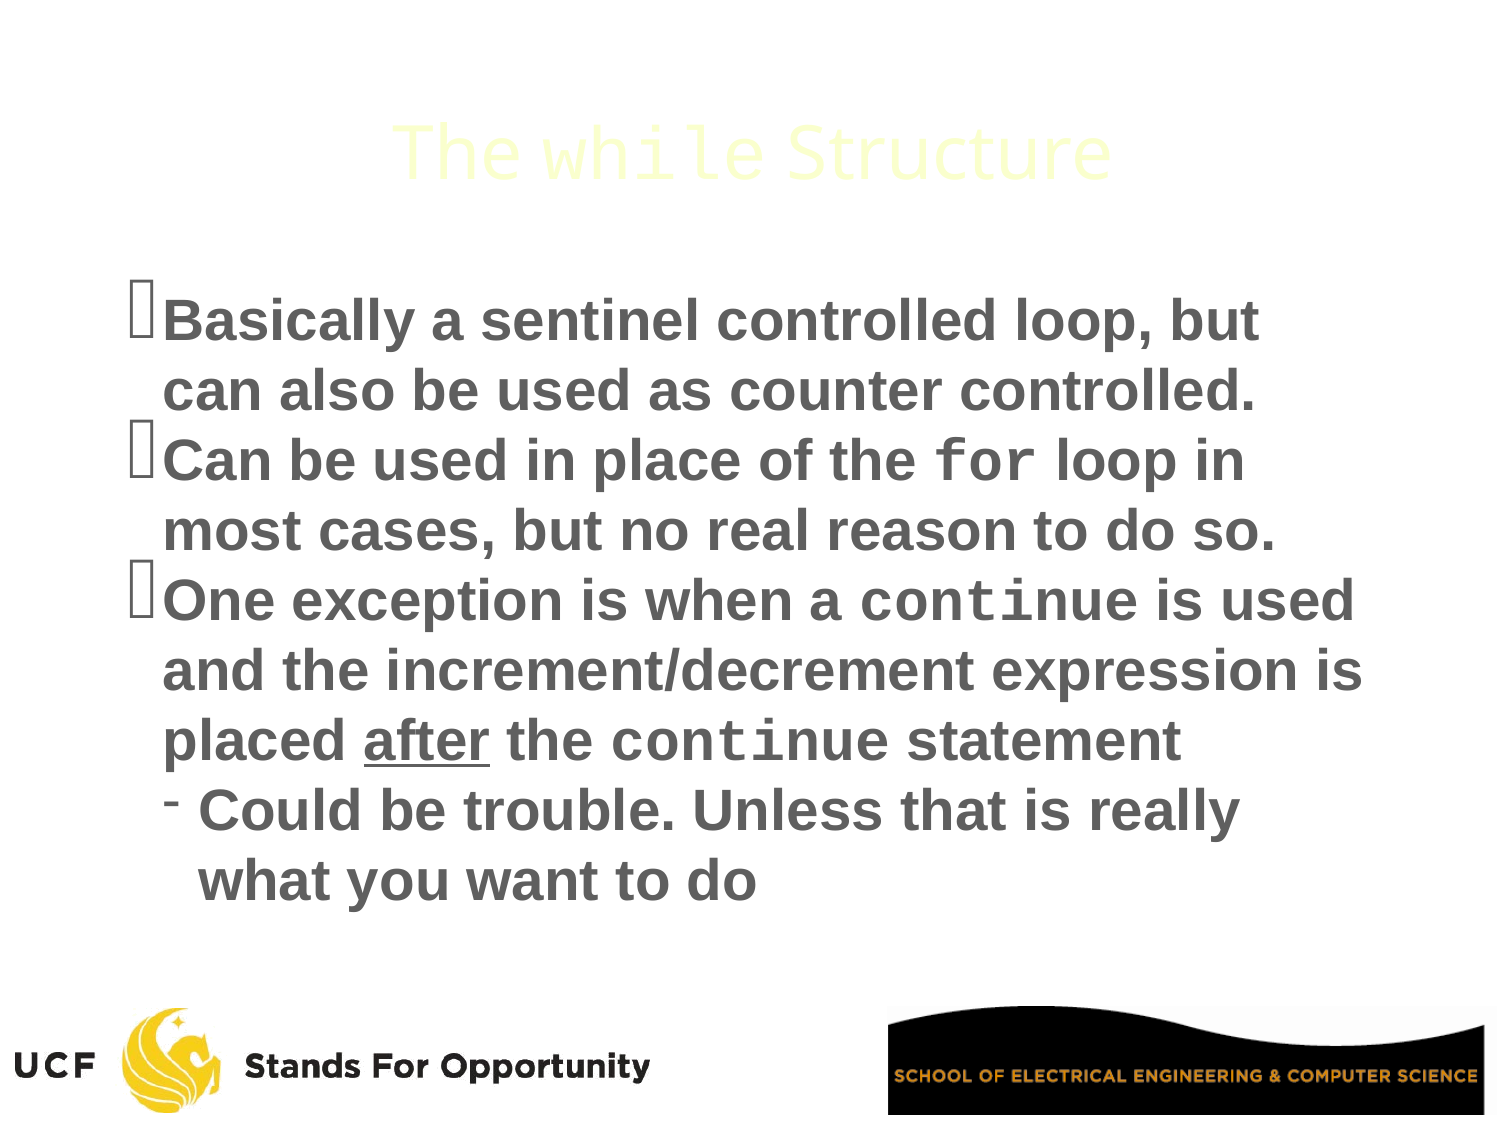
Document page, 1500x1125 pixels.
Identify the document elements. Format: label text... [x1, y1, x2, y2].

picture [887, 1006, 1497, 1115]
text_box The while Structure [79, 52, 1427, 248]
text_box Basically a sentinel controlled loop, but can also be used as counter controlled. Can be used in place of the for loop in most cases, but no real reason to do so. One exception is when a continue is used and the increment/decrement expression is placed after the continue statement Could be trouble. Unless that is really what you want to do [112, 275, 1388, 950]
picture [15, 1008, 650, 1113]
